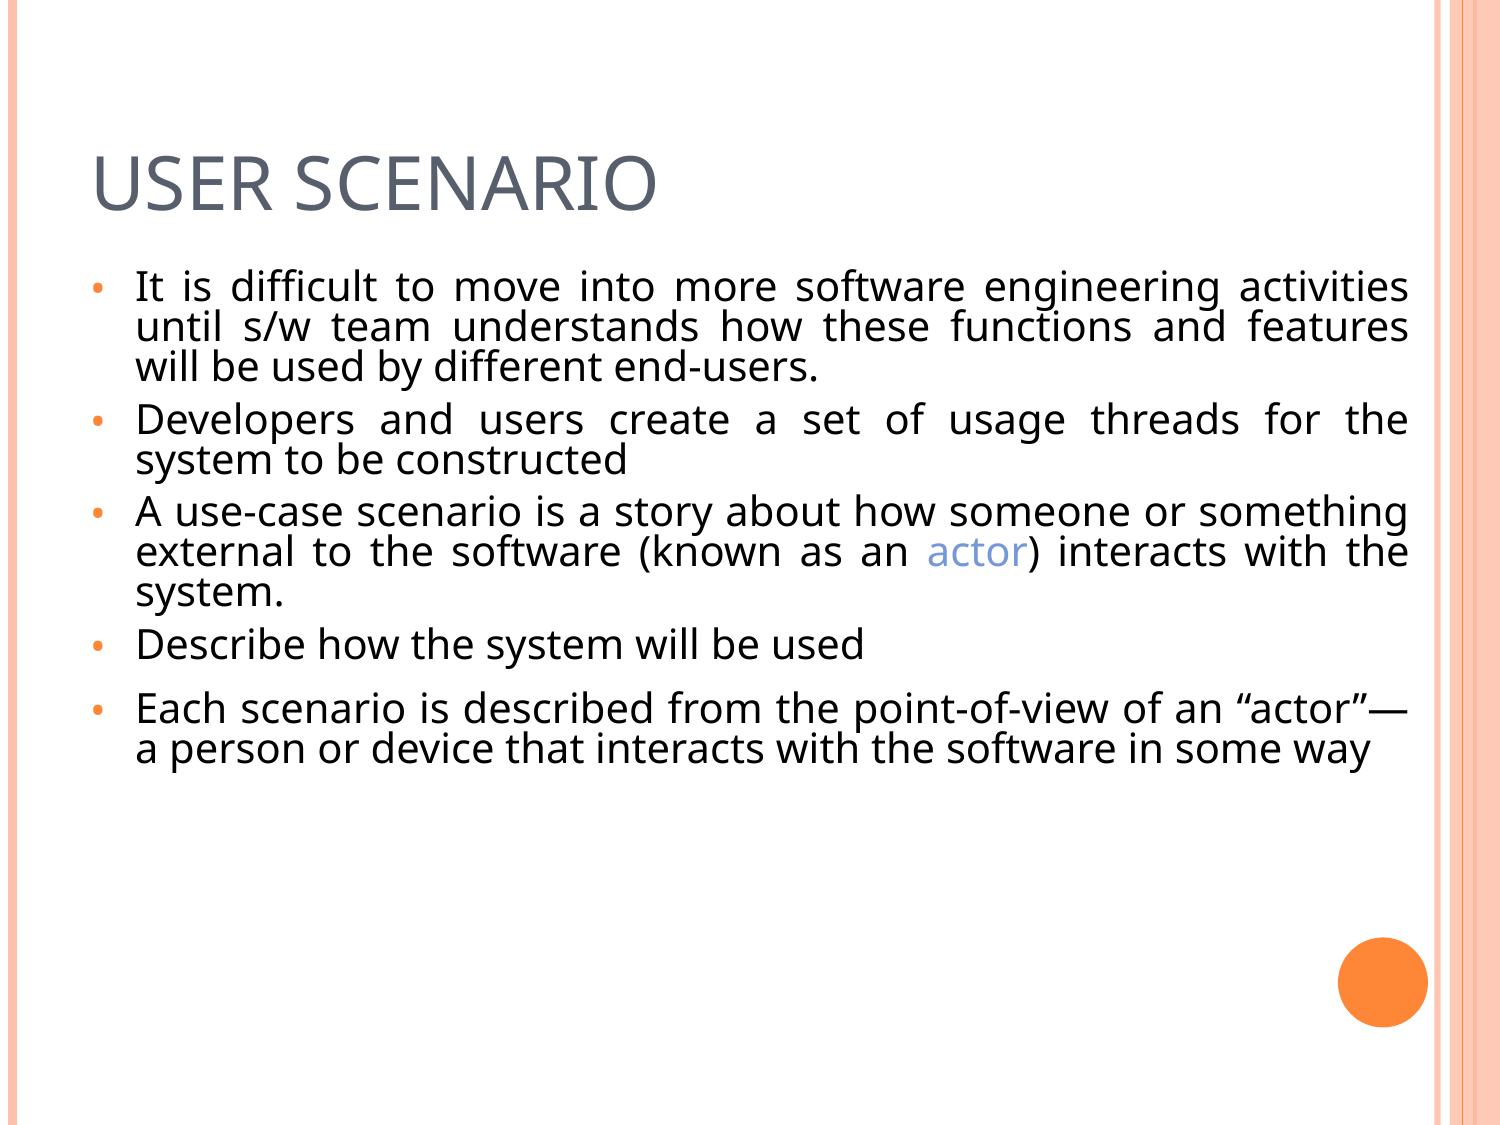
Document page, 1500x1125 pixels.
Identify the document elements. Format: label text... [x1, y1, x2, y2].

title User Scenario [75, 45, 1300, 233]
list It is difficult to move into more software engineering activities until s/w team understands how these functions and features will be used by different end-users. Developers and users create a set of usage threads for the system to be constructed A use-case scenario is a story about how someone or something external to the software (known as an actor) interacts with the system. Describe how the system will be used Each scenario is described from the point-of-view of an “actor”—a person or device that interacts with the software in some way [75, 262, 1425, 1062]
